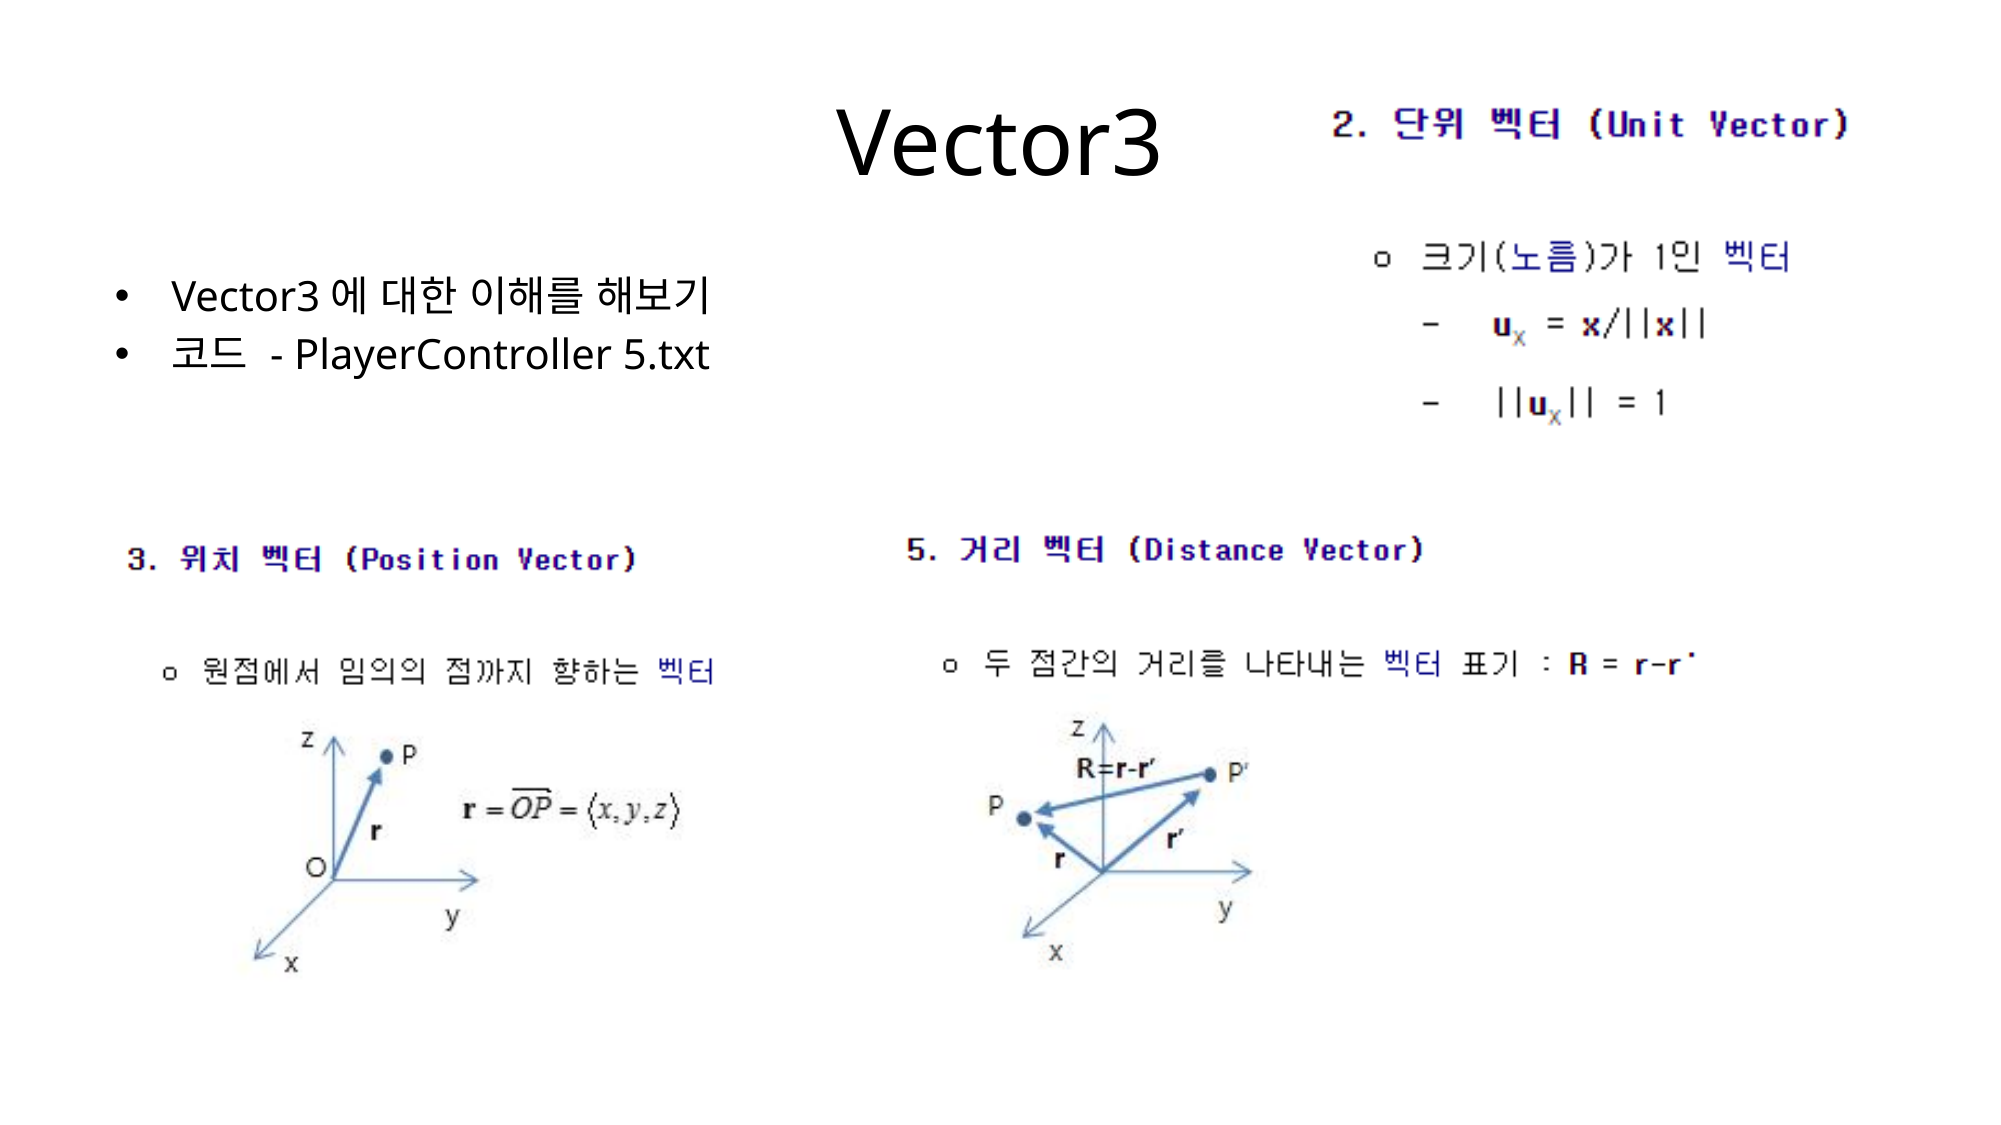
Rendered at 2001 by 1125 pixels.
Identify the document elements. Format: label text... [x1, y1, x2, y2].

picture [1289, 71, 1901, 454]
title Vector3 [99, 45, 1900, 233]
picture [99, 485, 750, 1006]
picture [864, 485, 1735, 1006]
list Vector3에 대한 이해를 해보기 코드 - PlayerController 5.txt [99, 262, 1900, 1005]
